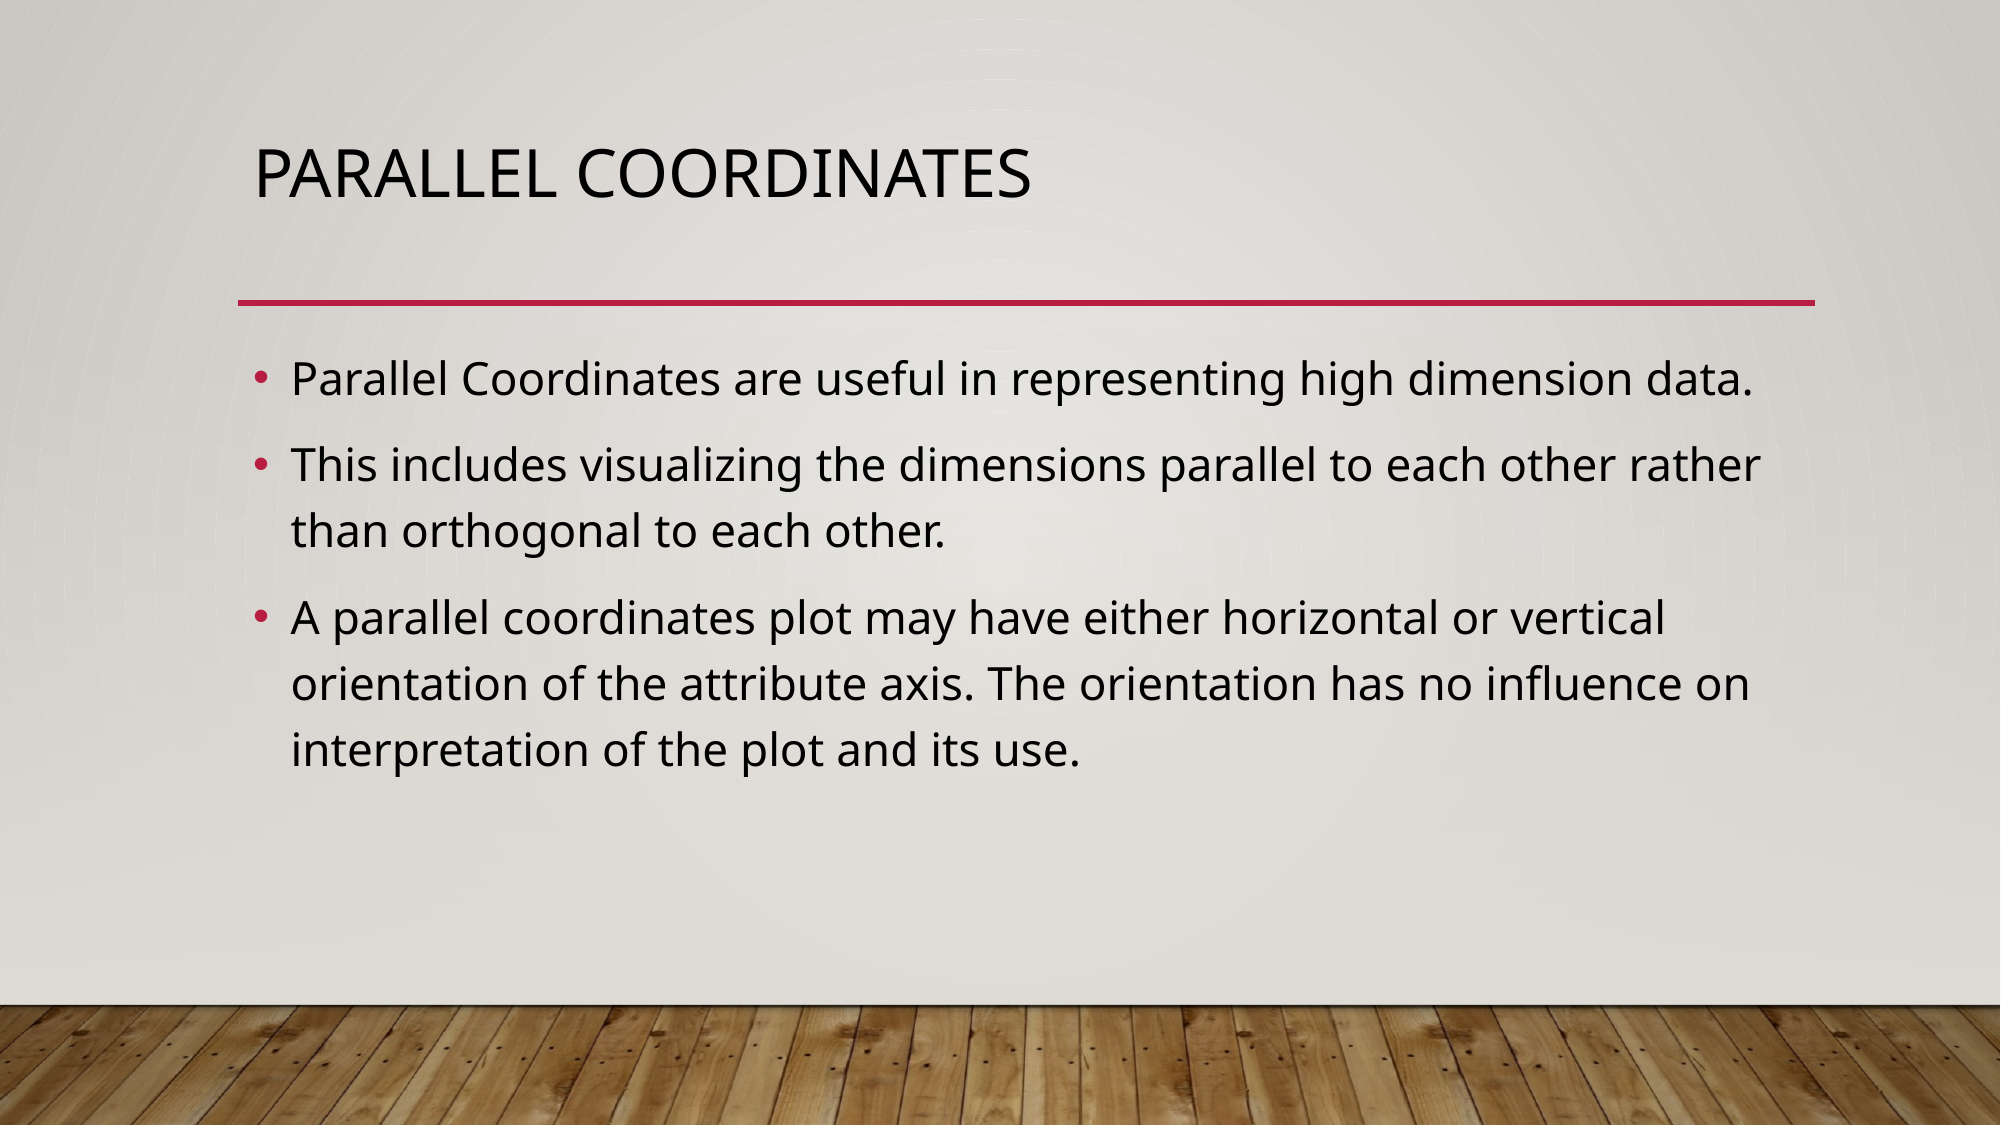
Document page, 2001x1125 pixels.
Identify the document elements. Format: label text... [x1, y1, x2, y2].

list Parallel Coordinates are useful in representing high dimension data. This includes visualizing the dimensions parallel to each other rather than orthogonal to each other. A parallel coordinates plot may have either horizontal or vertical orientation of the attribute axis. The orientation has no influence on interpretation of the plot and its use. [238, 330, 1814, 897]
picture [0, 1005, 2000, 1125]
title Parallel Coordinates [238, 131, 1814, 305]
